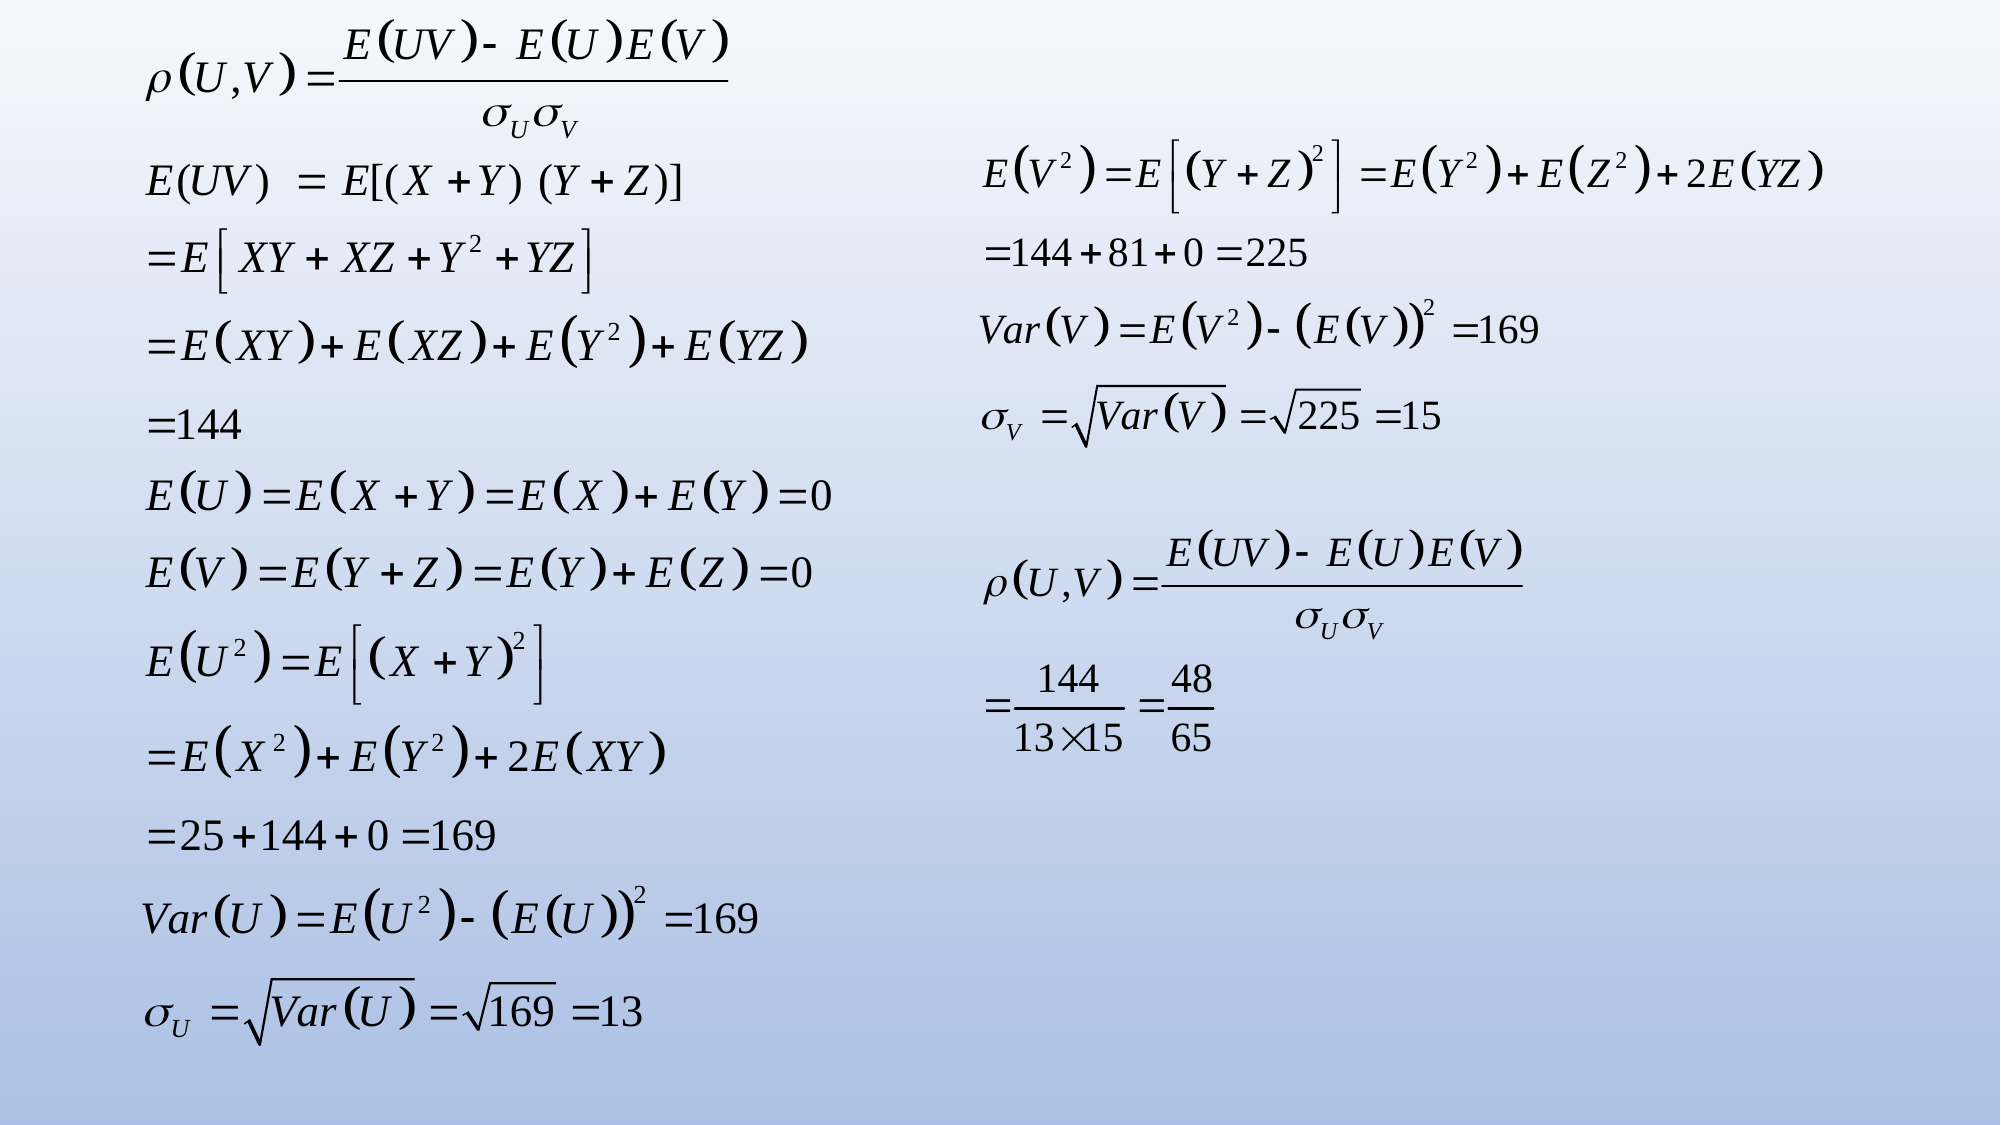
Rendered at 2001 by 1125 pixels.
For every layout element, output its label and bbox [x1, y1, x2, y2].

text_box [140, 16, 836, 1109]
text_box [978, 135, 1824, 757]
